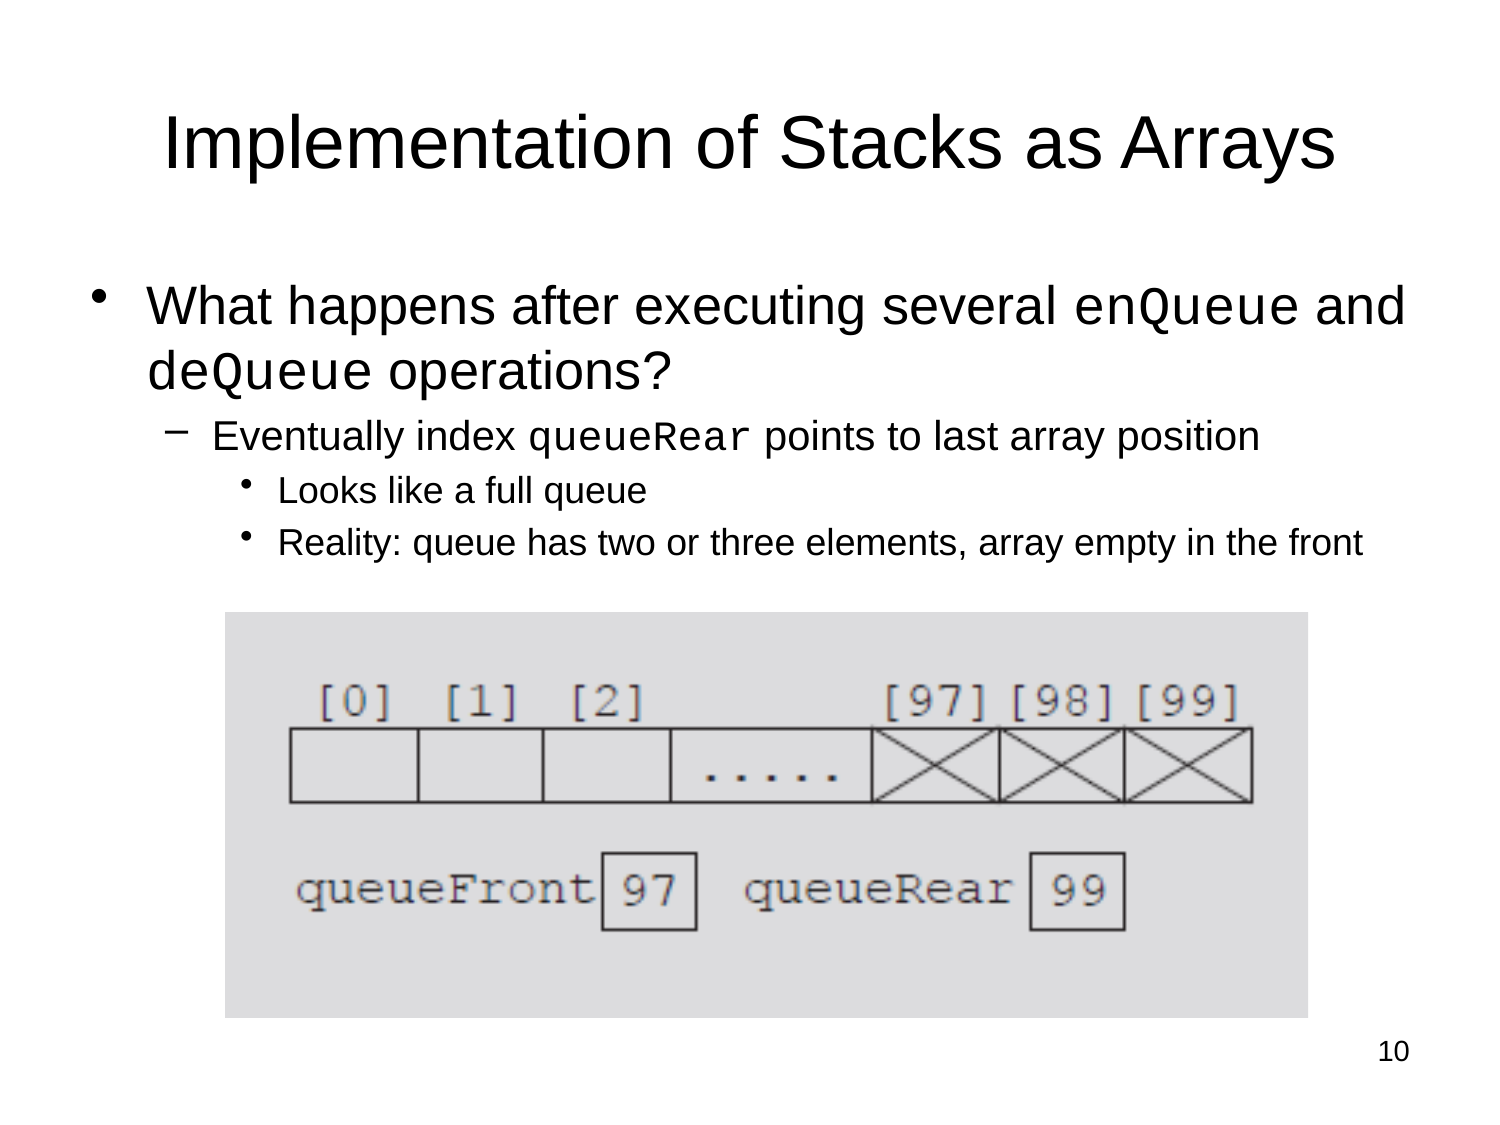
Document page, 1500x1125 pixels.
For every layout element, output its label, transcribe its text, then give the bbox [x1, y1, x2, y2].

list What happens after executing several enQueue and deQueue operations? Eventually index queueRear points to last array position Looks like a full queue Reality: queue has two or three elements, array empty in the front [74, 262, 1426, 1013]
title Implementation of Stacks as Arrays [74, 44, 1426, 233]
slide_number 10 [1287, 1024, 1426, 1103]
picture [224, 612, 1309, 1018]
